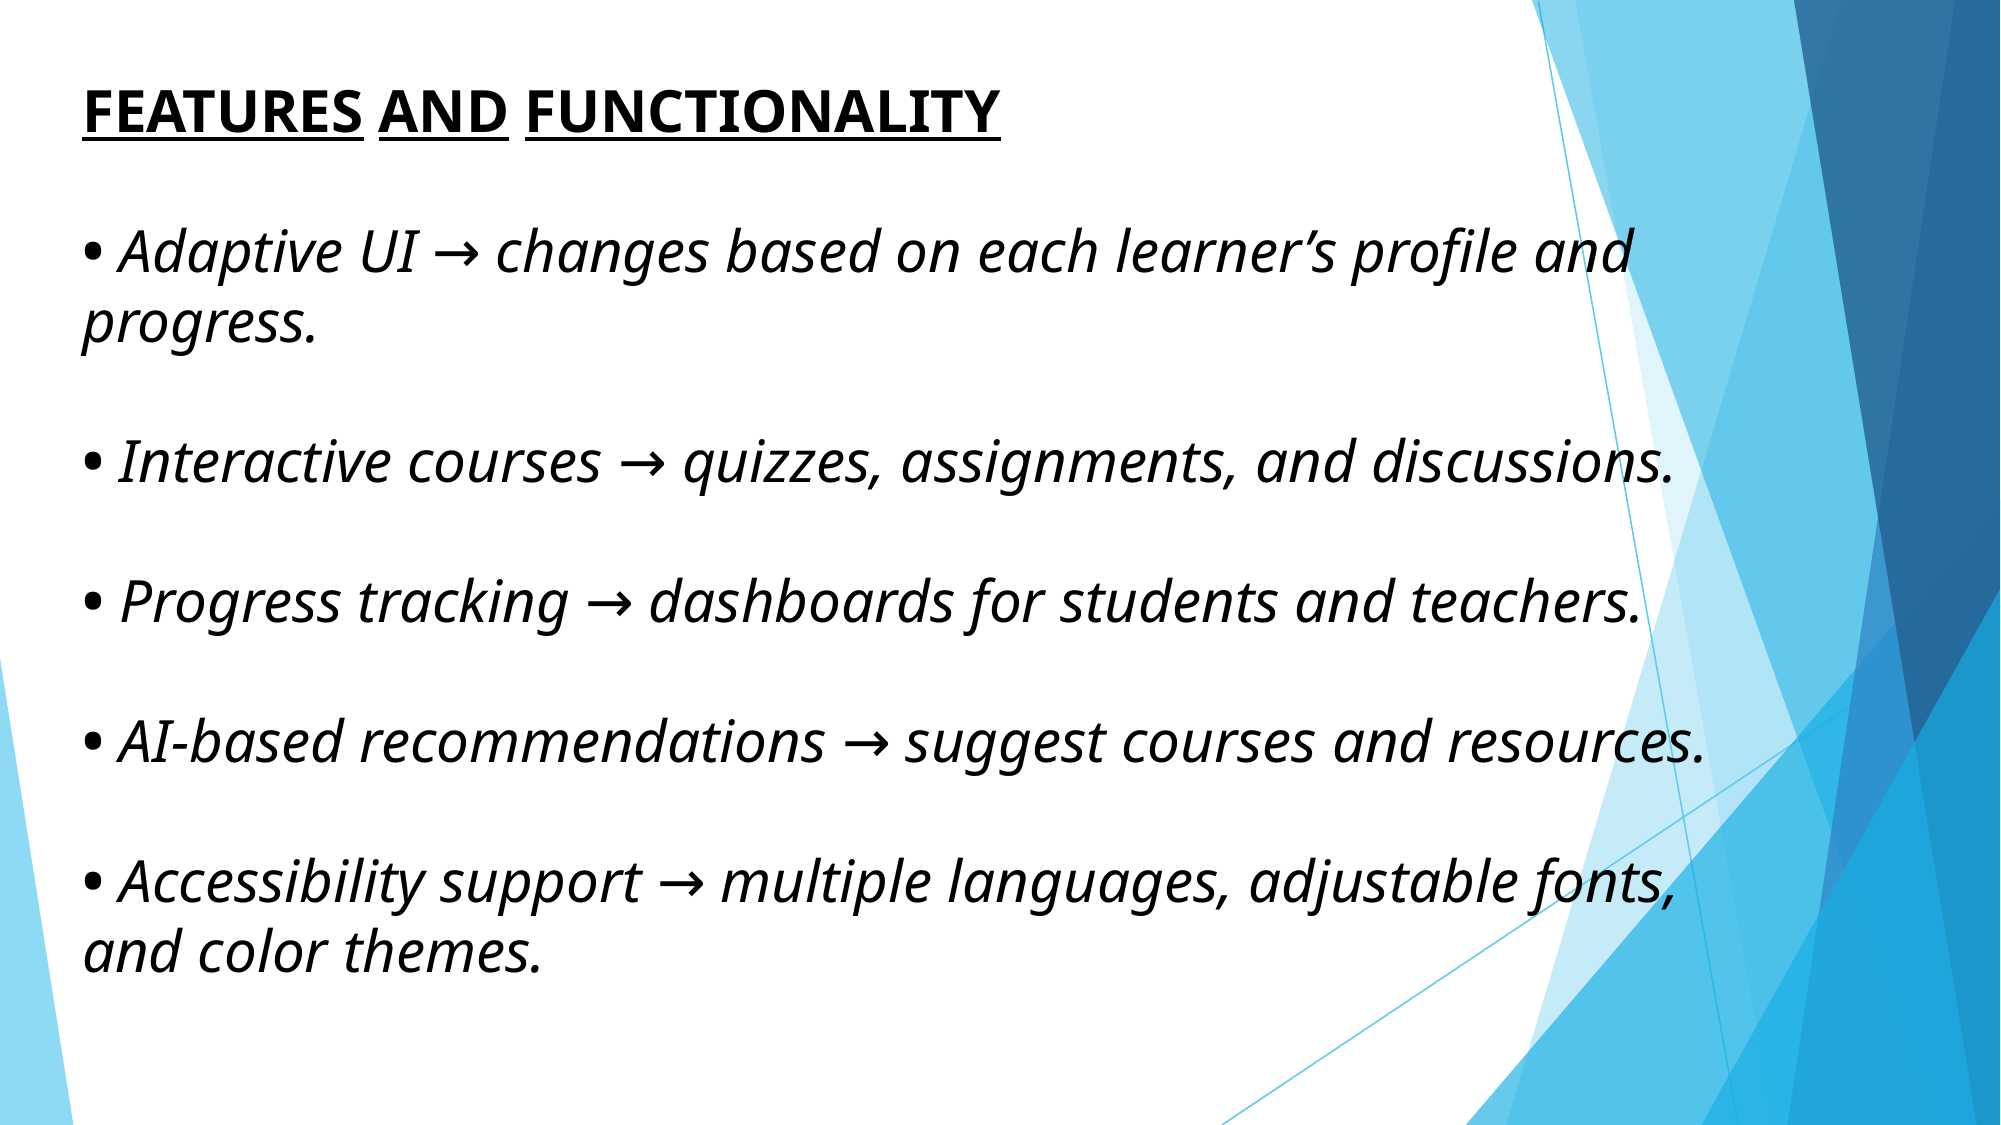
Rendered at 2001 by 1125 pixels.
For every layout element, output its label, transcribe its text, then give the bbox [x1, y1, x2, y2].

title FEATURES AND FUNCTIONALITY • Adaptive UI → changes based on each learner’s profile and progress. • Interactive courses → quizzes, assignments, and discussions. • Progress tracking → dashboards for students and teachers. • AI-based recommendations → suggest courses and resources. • Accessibility support → multiple languages, adjustable fonts, and color themes. [82, 73, 1750, 1125]
